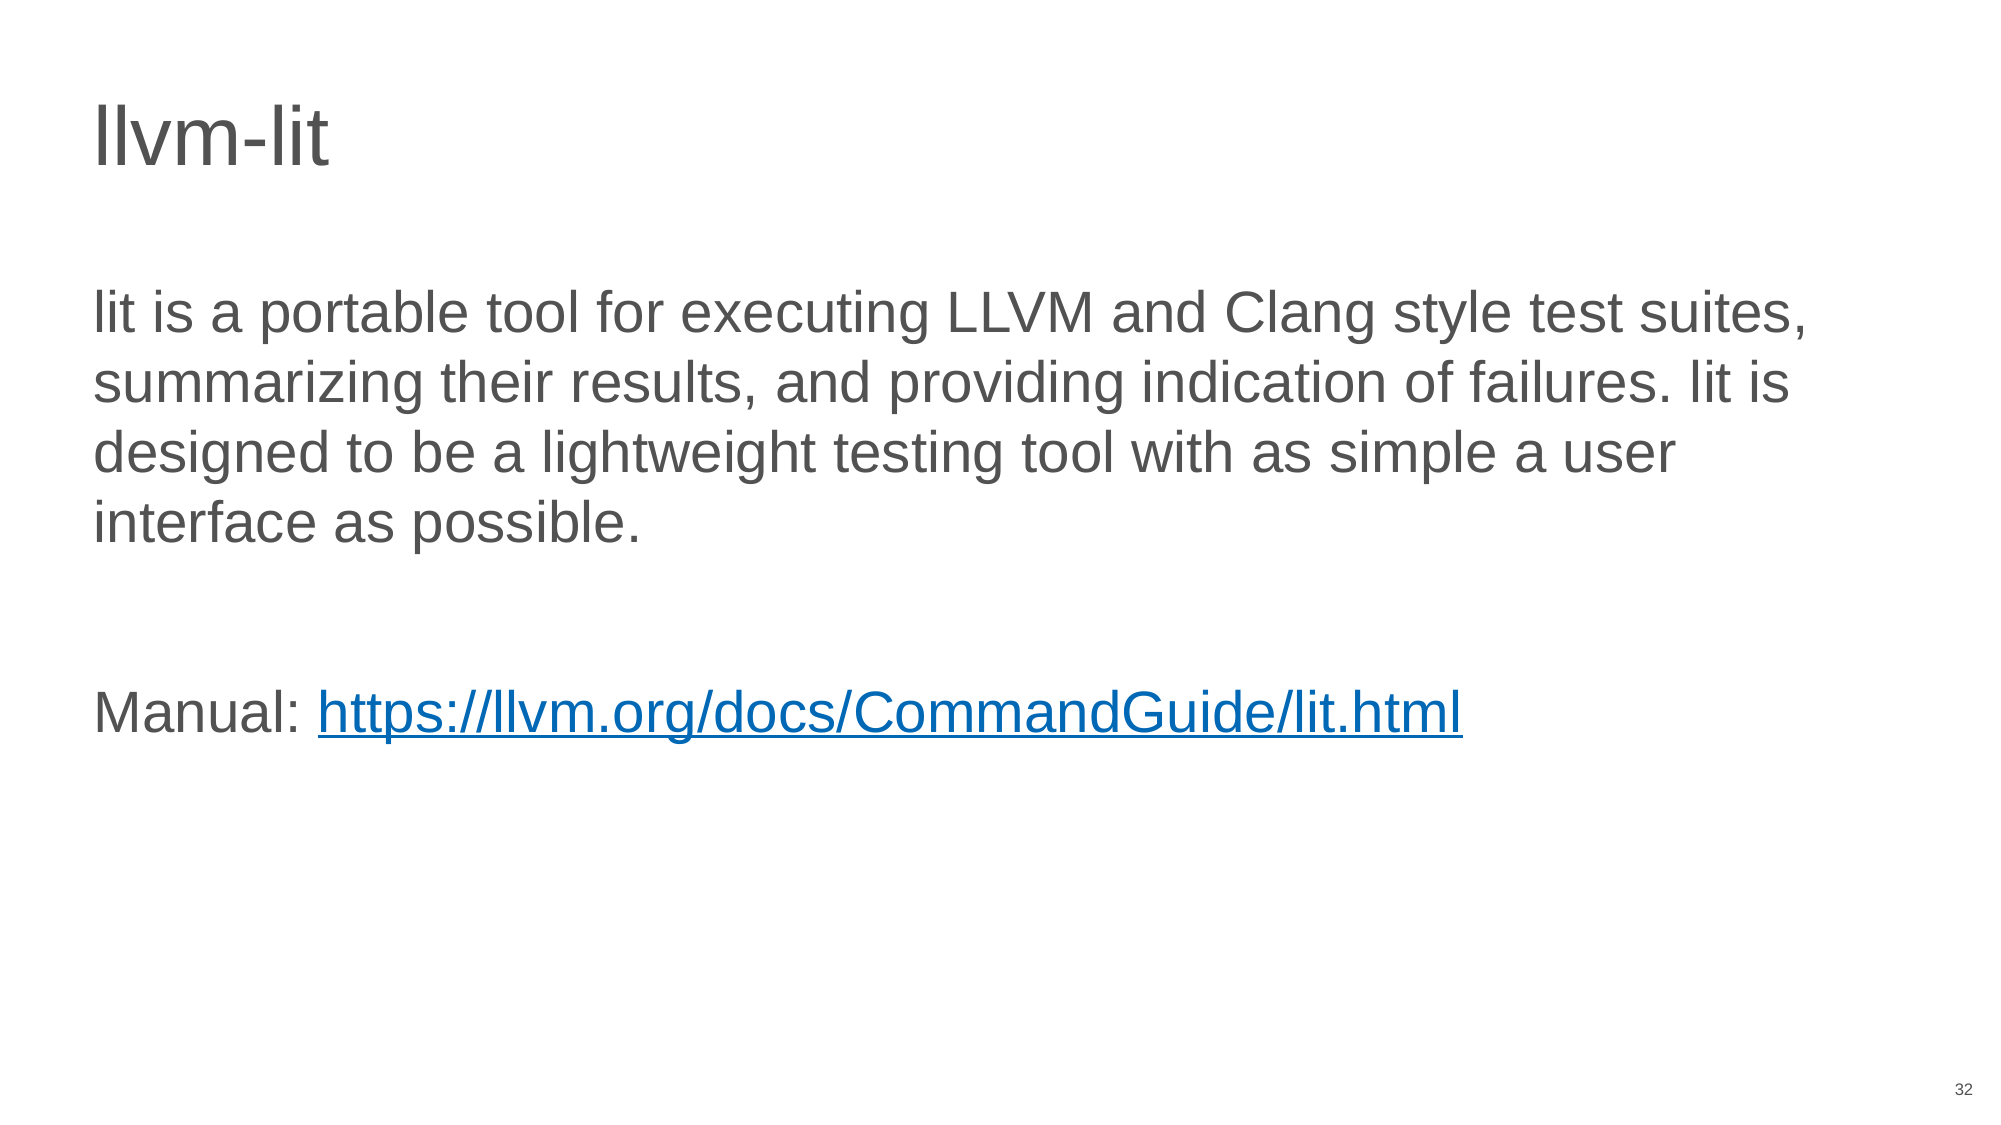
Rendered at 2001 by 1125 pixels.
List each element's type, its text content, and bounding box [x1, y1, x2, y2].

title llvm-lit [93, 93, 1900, 250]
list lit is a portable tool for executing LLVM and Clang style test suites, summarizing their results, and providing indication of failures. lit is designed to be a lightweight testing tool with as simple a user interface as possible. Manual: https://llvm.org/docs/CommandGuide/lit.html [93, 274, 1900, 1025]
